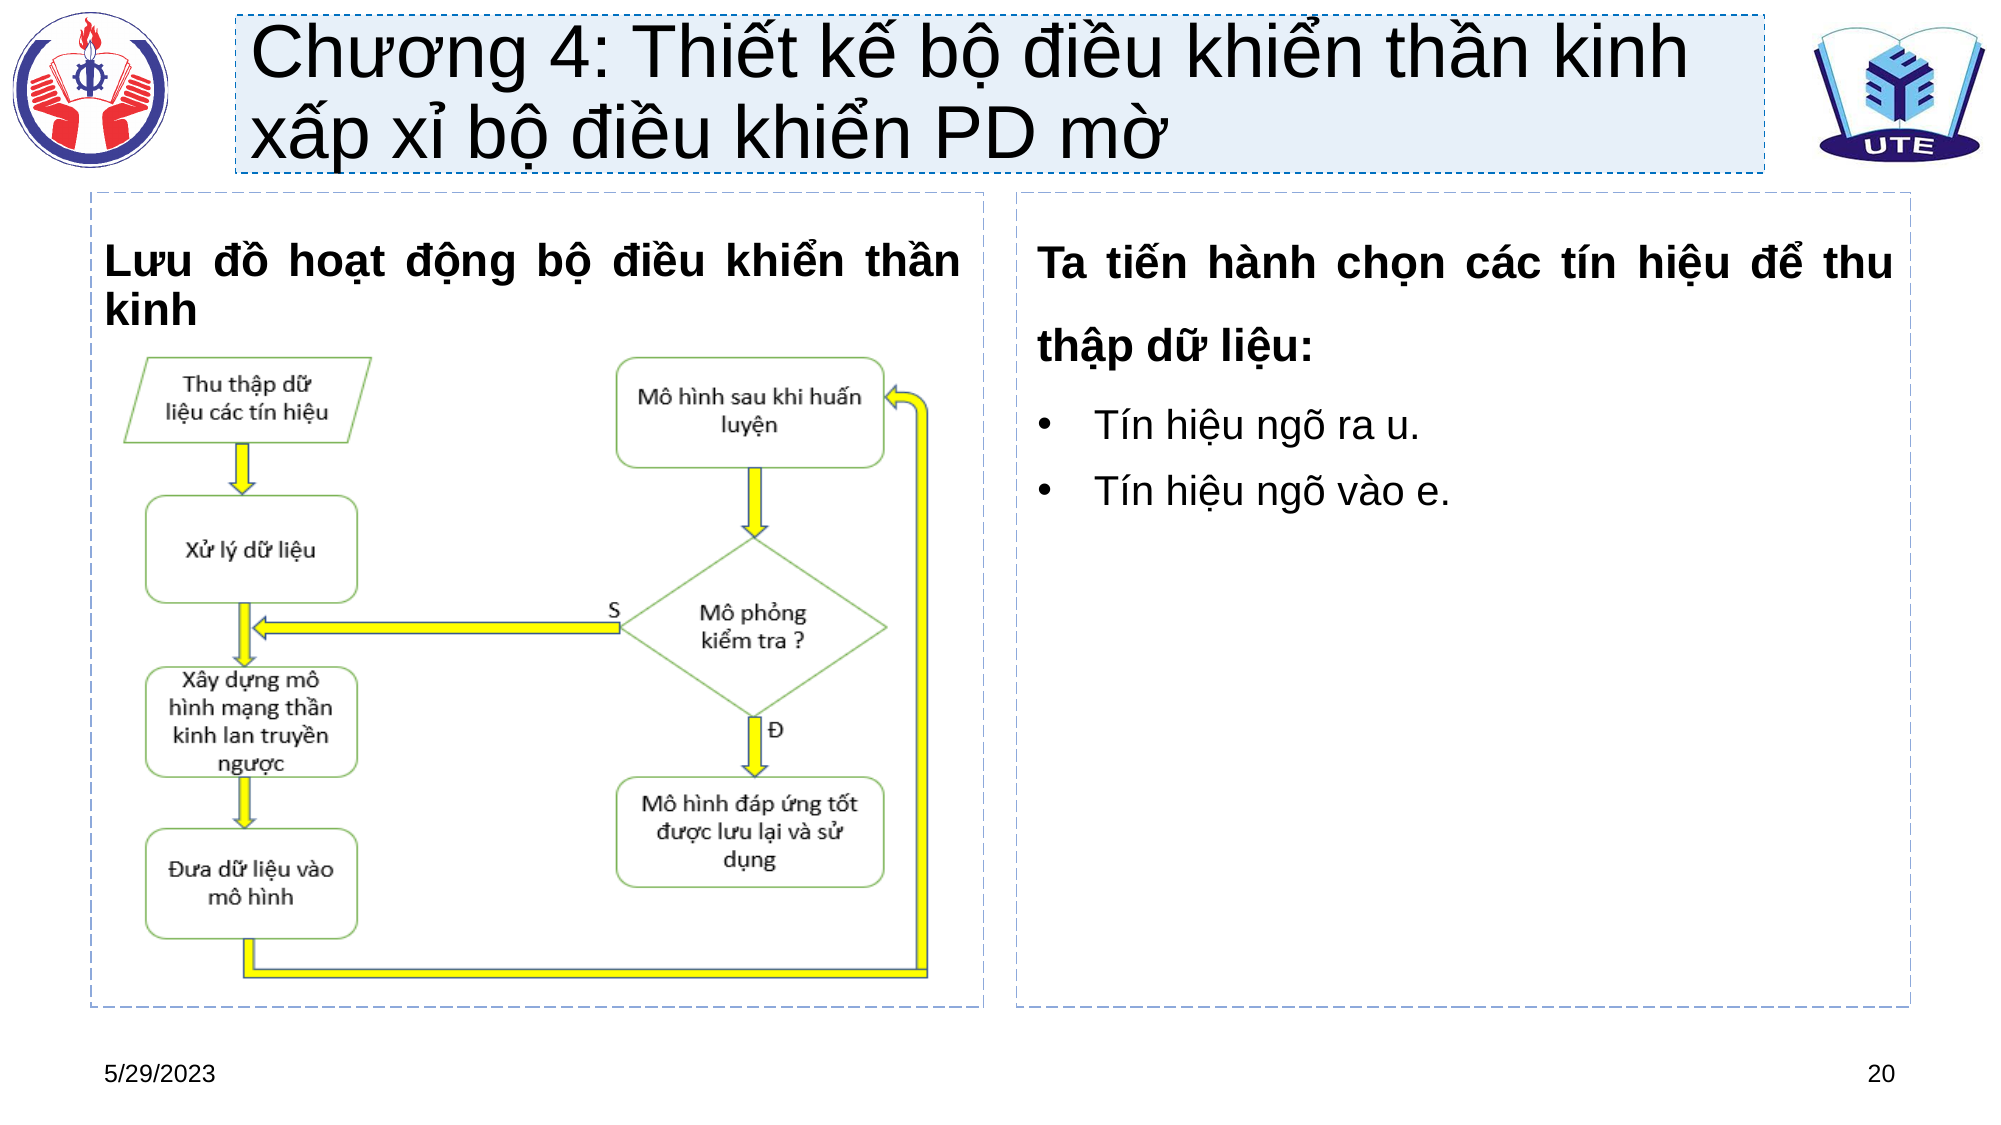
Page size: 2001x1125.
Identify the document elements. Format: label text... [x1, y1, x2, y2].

text_box Lưu đồ hoạt động bộ điều khiển thần kinh [89, 228, 978, 338]
picture [12, 12, 169, 168]
text_box 5/29/2023 [89, 1050, 540, 1111]
slide_number 20 [1460, 1042, 1911, 1102]
picture [119, 346, 947, 987]
list Chương 4: Thiết kế bộ điều khiển thần kinh xấp xỉ bộ điều khiển PD mờ [235, 14, 1765, 174]
picture [1812, 22, 1987, 168]
text_box Ta tiến hành chọn các tín hiệu để thu thập dữ liệu: Tín hiệu ngõ ra u. Tín hiệu ngõ vào e. [1022, 198, 1911, 985]
